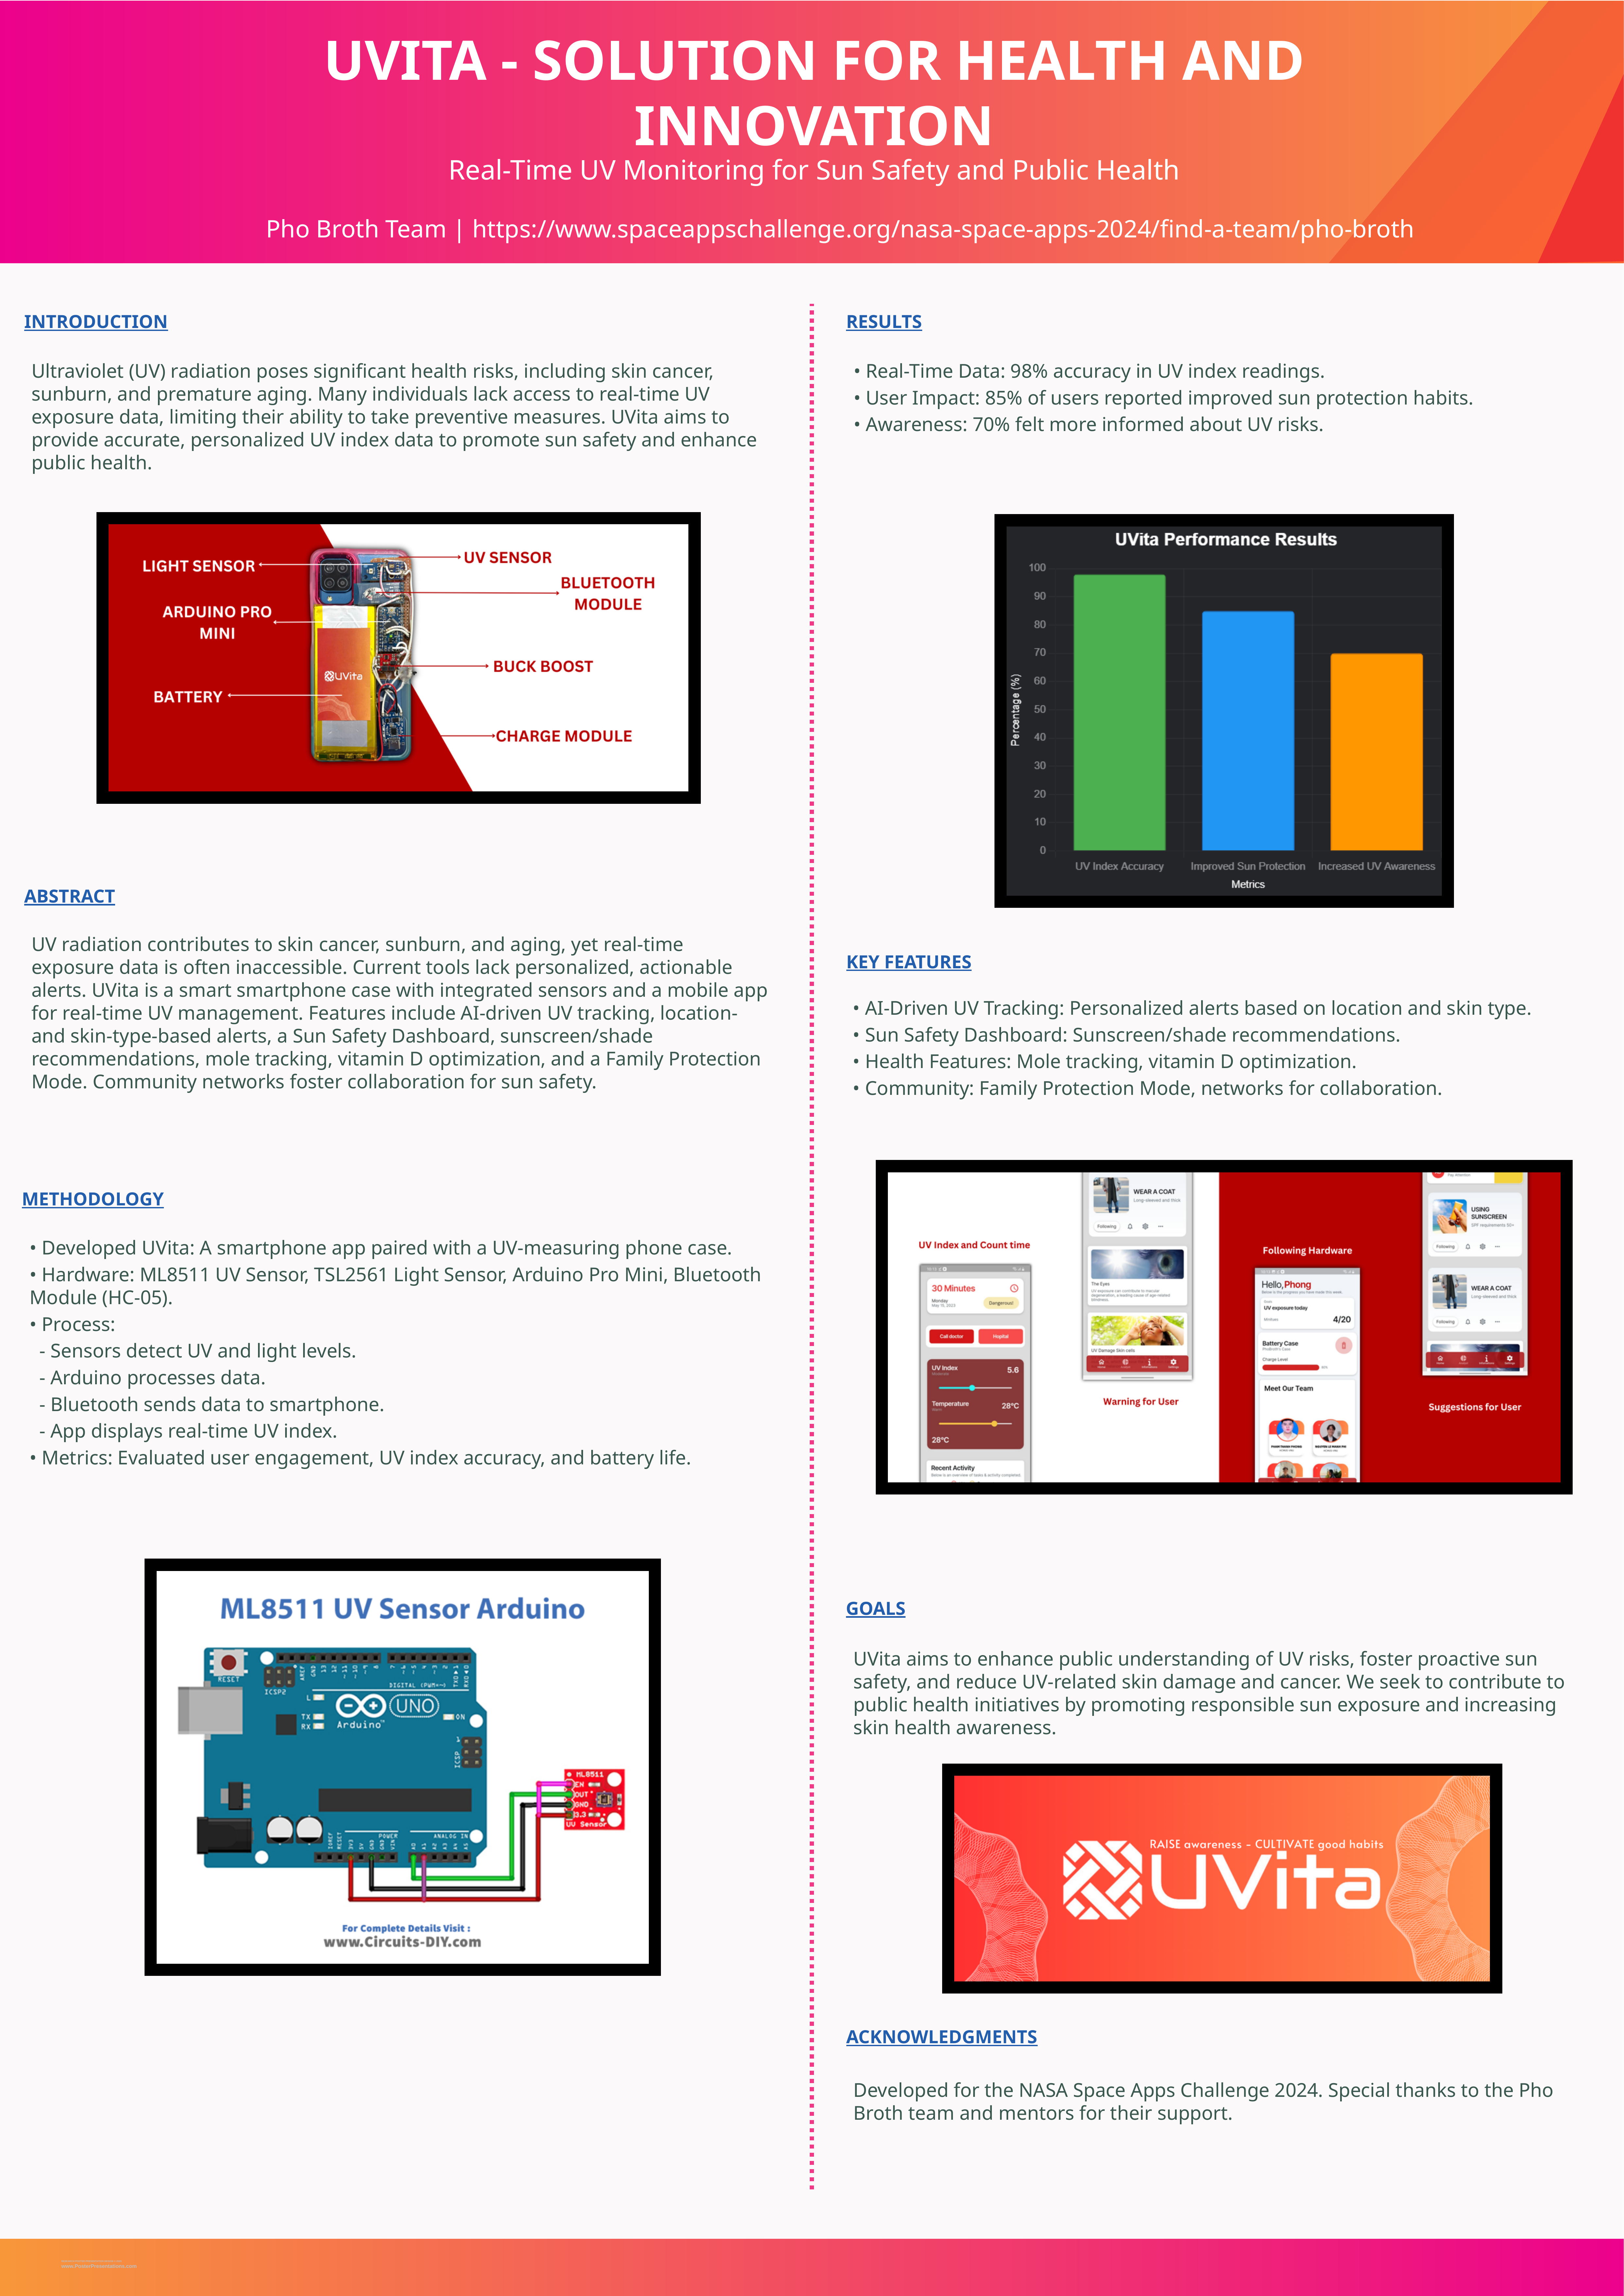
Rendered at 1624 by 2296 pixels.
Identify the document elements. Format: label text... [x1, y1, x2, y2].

picture [108, 524, 689, 792]
list ABSTRACT [19, 879, 782, 912]
list RESULTS [841, 305, 1604, 337]
list UVita aims to enhance public understanding of UV risks, foster proactive sun safety, and reduce UV-related skin damage and cancer. We seek to contribute to public health initiatives by promoting responsible sun exposure and increasing skin health awareness. [841, 1634, 1607, 1752]
list Developed for the NASA Space Apps Challenge 2024. Special thanks to the Pho Broth team and mentors for their support. [841, 2065, 1605, 2137]
list Real-Time UV Monitoring for Sun Safety and Public Health [213, 160, 1416, 228]
picture [1006, 526, 1442, 896]
picture [954, 1775, 1490, 1982]
list • Real-Time Data: 98% accuracy in UV index readings. • User Impact: 85% of users reported improved sun protection habits. • Awareness: 70% felt more informed about UV risks. [841, 346, 1604, 450]
list KEY FEATURES [841, 945, 1604, 977]
list GOALS [841, 1592, 1608, 1624]
list • Developed UVita: A smartphone app paired with a UV-measuring phone case. • Hardware: ML8511 UV Sensor, TSL2561 Light Sensor, Arduino Pro Mini, Bluetooth Module (HC-05). • Process: - Sensors detect UV and light levels. - Arduino processes data. - Bluetooth sends data to smartphone. - App displays real-time UV index. • Metrics: Evaluated user engagement, UV index accuracy, and battery life. [17, 1223, 778, 1512]
list ACKNOWLEDGMENTS [841, 2020, 1605, 2052]
list METHODOLOGY [17, 1183, 778, 1215]
list Ultraviolet (UV) radiation poses significant health risks, including skin cancer, sunburn, and premature aging. Many individuals lack access to real-time UV exposure data, limiting their ability to take preventive measures. UVita aims to provide accurate, personalized UV index data to promote sun safety and enhance public health. [19, 346, 783, 487]
list UV radiation contributes to skin cancer, sunburn, and aging, yet real-time exposure data is often inaccessible. Current tools lack personalized, actionable alerts. UVita is a smart smartphone case with integrated sensors and a mobile app for real-time UV management. Features include AI-driven UV tracking, location- and skin-type-based alerts, a Sun Safety Dashboard, sunscreen/shade recommendations, mole tracking, vitamin D optimization, and a Family Protection Mode. Community networks foster collaboration for sun safety. [19, 920, 783, 1107]
picture [888, 1172, 1561, 1482]
list UVITA - SOLUTION FOR HEALTH AND INNOVATION [213, 23, 1416, 160]
list • AI-Driven UV Tracking: Personalized alerts based on location and skin type. • Sun Safety Dashboard: Sunscreen/shade recommendations. • Health Features: Mole tracking, vitamin D optimization. • Community: Family Protection Mode, networks for collaboration. [840, 983, 1604, 1115]
list INTRODUCTION [19, 305, 783, 337]
list Pho Broth Team | https://www.spaceappschallenge.org/nasa-space-apps-2024/find-a-team/pho-broth [173, 211, 1508, 309]
picture [156, 1571, 649, 1964]
